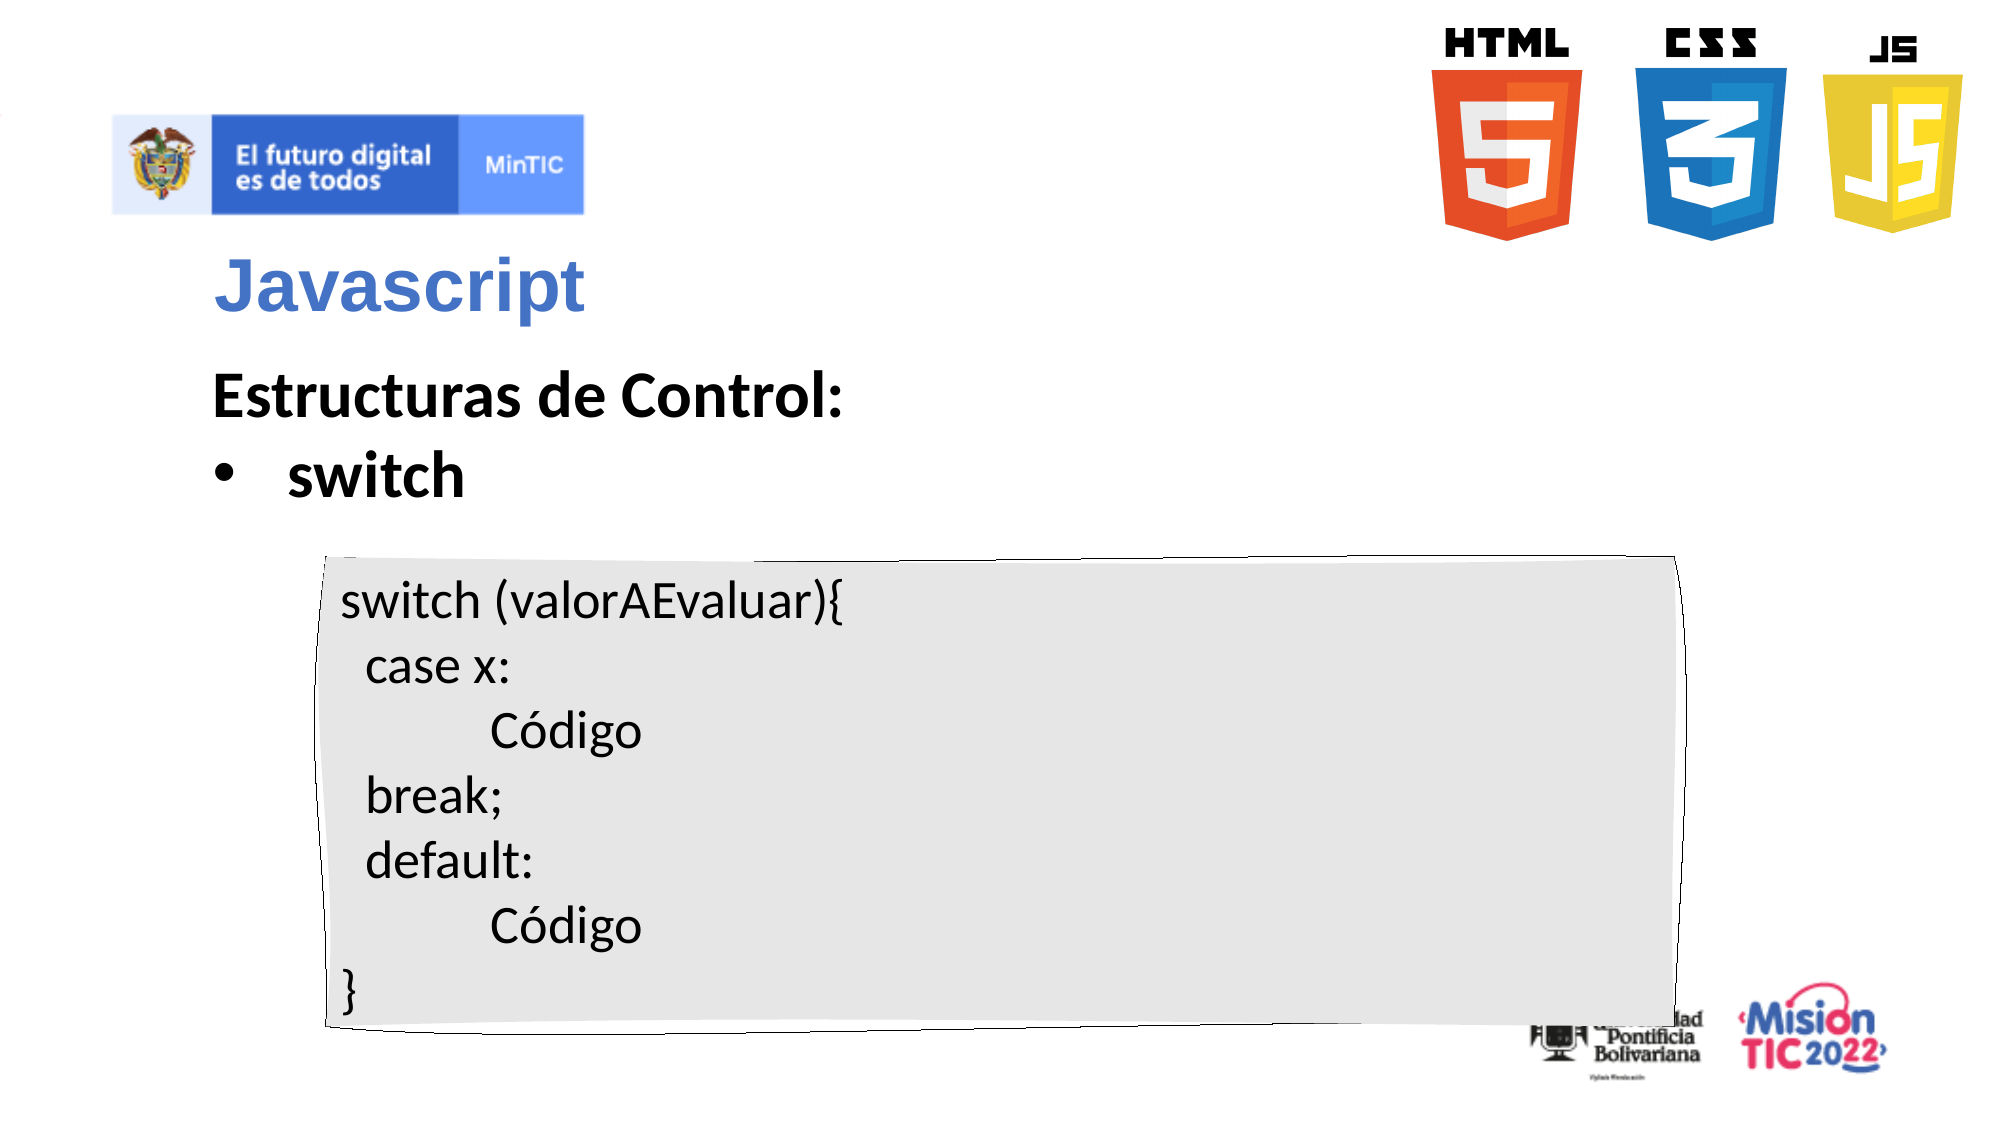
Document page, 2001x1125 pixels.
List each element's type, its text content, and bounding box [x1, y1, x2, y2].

text_box Javascript [199, 229, 1331, 334]
text_box switch (valorAEvaluar){ case x: Código break; default: Código } [314, 555, 1687, 1035]
picture [0, 1, 2000, 1124]
text_box Estructuras de Control: switch [197, 343, 1798, 599]
